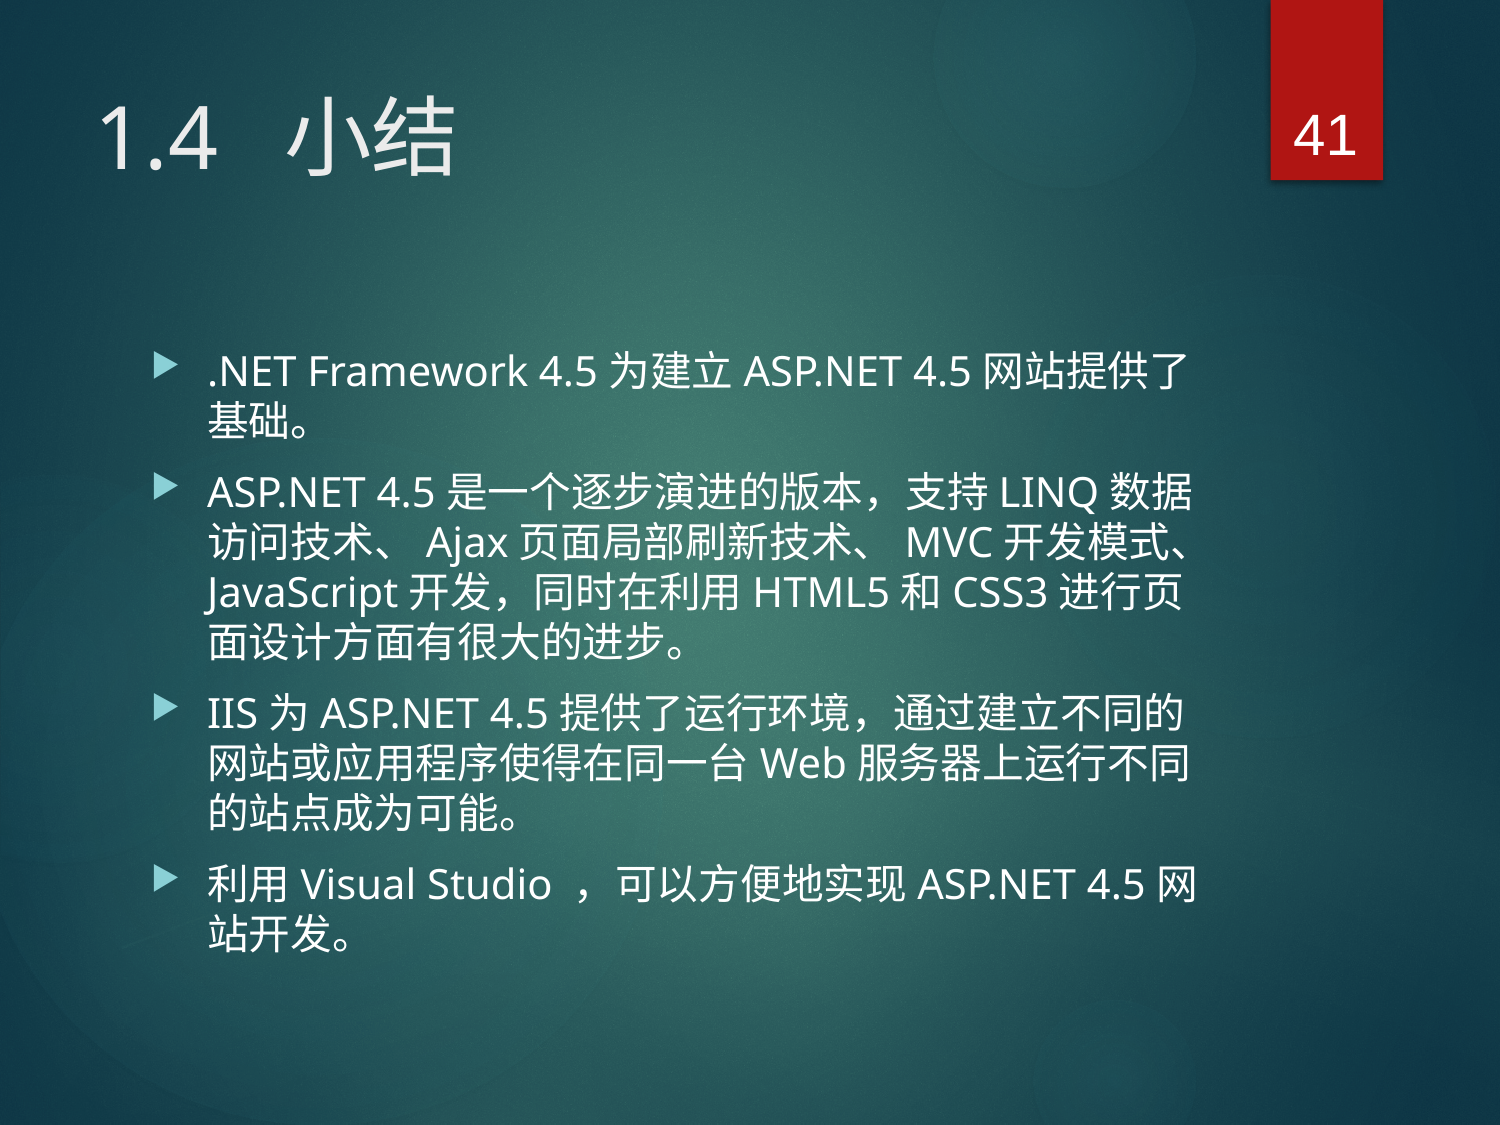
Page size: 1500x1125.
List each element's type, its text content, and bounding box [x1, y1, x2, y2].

slide_number 41 [1273, 48, 1378, 175]
title 1.4 小结 [79, 74, 1237, 304]
list .NET Framework 4.5为建立ASP.NET 4.5网站提供了基础。 ASP.NET 4.5是一个逐步演进的版本，支持LINQ数据访问技术、Ajax页面局部刷新技术、MVC开发模式、JavaScript开发，同时在利用HTML5和CSS3进行页面设计方面有很大的进步。 IIS为ASP.NET 4.5提供了运行环境，通过建立不同的网站或应用程序使得在同一台Web服务器上运行不同的站点成为可能。 利用Visual Studio ，可以方便地实现ASP.NET 4.5网站开发。 [135, 336, 1237, 1025]
